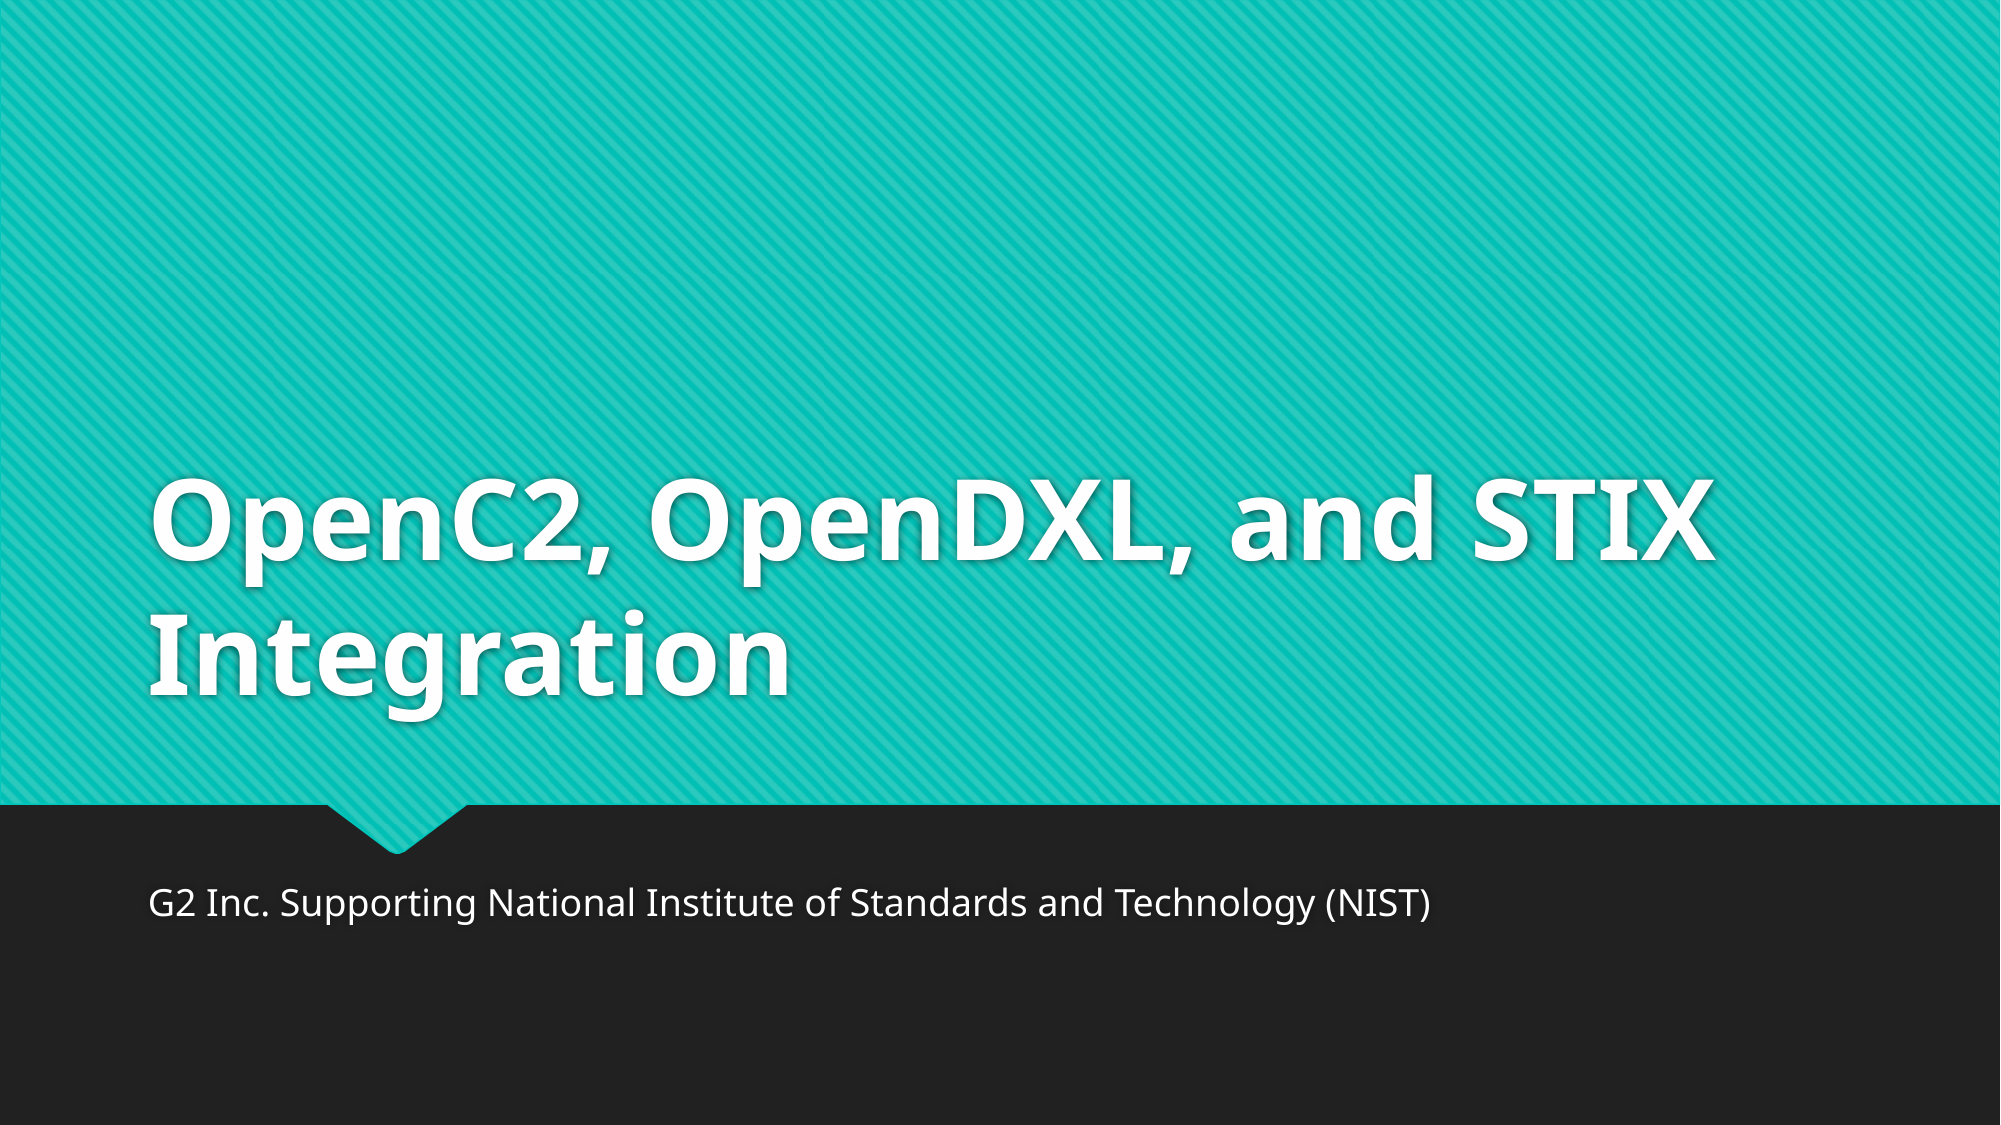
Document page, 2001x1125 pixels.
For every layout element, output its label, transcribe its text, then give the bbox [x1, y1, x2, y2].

subtitle G2 Inc. Supporting National Institute of Standards and Technology (NIST) [132, 871, 1868, 1056]
title OpenC2, OpenDXL, and STIX Integration [132, 237, 1868, 726]
